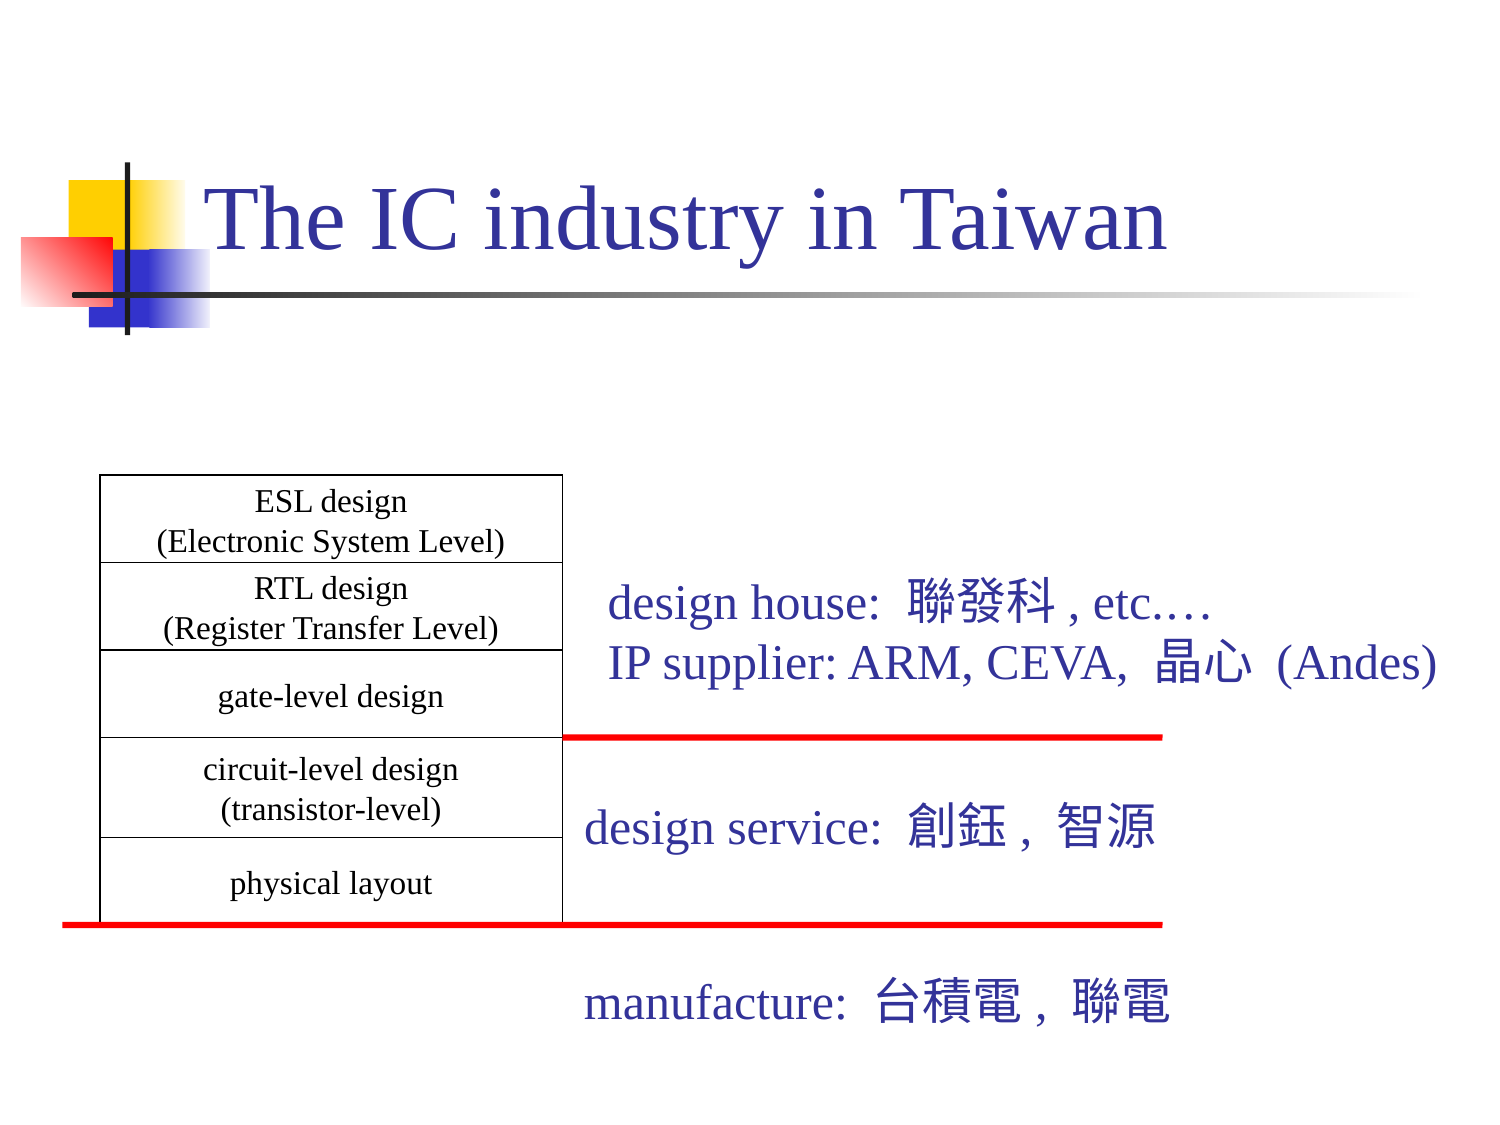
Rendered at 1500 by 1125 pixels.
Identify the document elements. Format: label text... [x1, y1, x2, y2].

text_box design service: 創鈺, 智源 [569, 787, 1172, 863]
text_box design house: 聯發科, etc.… IP supplier: ARM, CEVA, 晶心 (Andes) [592, 562, 1453, 698]
title The IC industry in Taiwan [188, 35, 1468, 275]
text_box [99, 474, 563, 925]
text_box manufacture: 台積電, 聯電 [569, 962, 1187, 1038]
